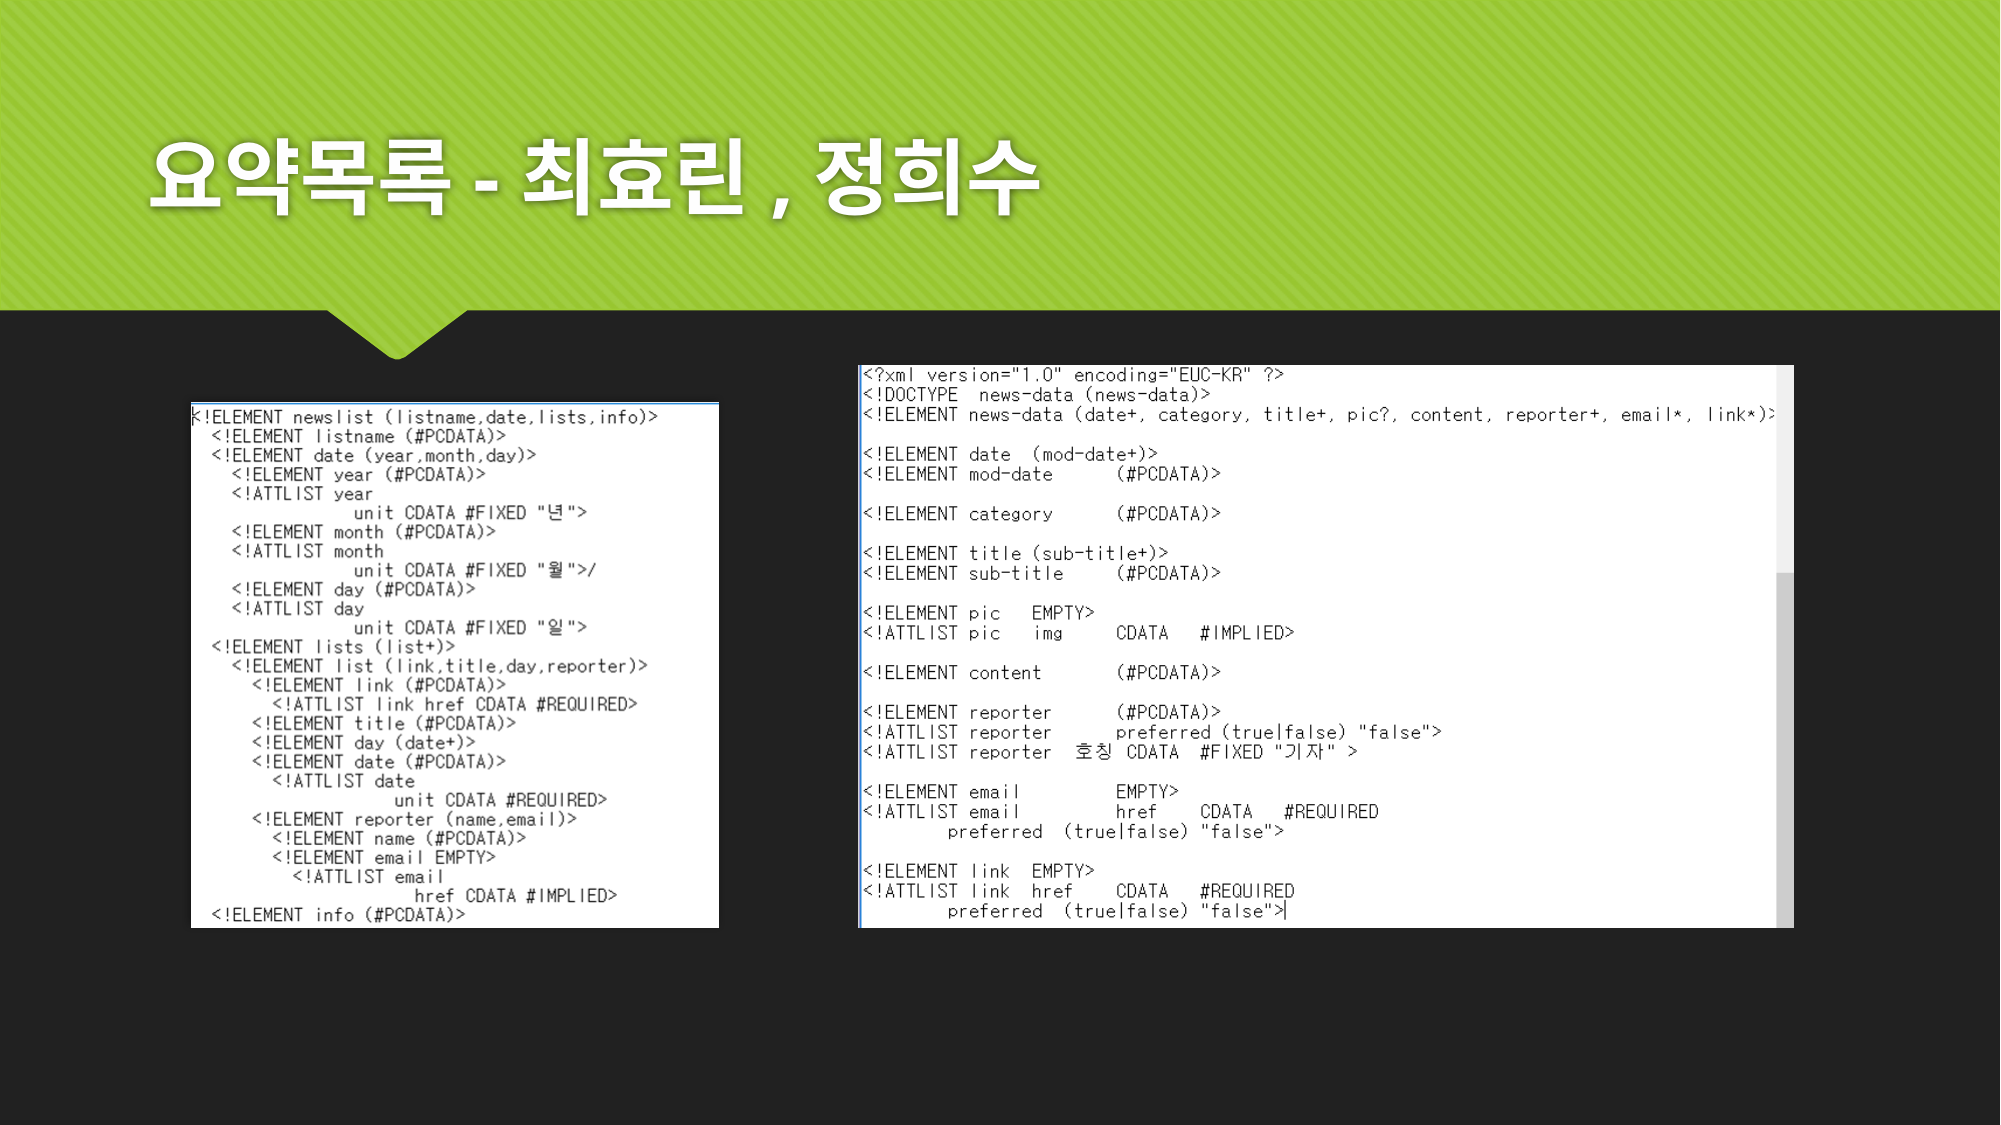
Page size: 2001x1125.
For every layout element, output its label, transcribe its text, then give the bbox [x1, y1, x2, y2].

picture [858, 364, 1794, 928]
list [190, 402, 719, 928]
title 요약목록-최효린,정희수 [132, 73, 1868, 233]
